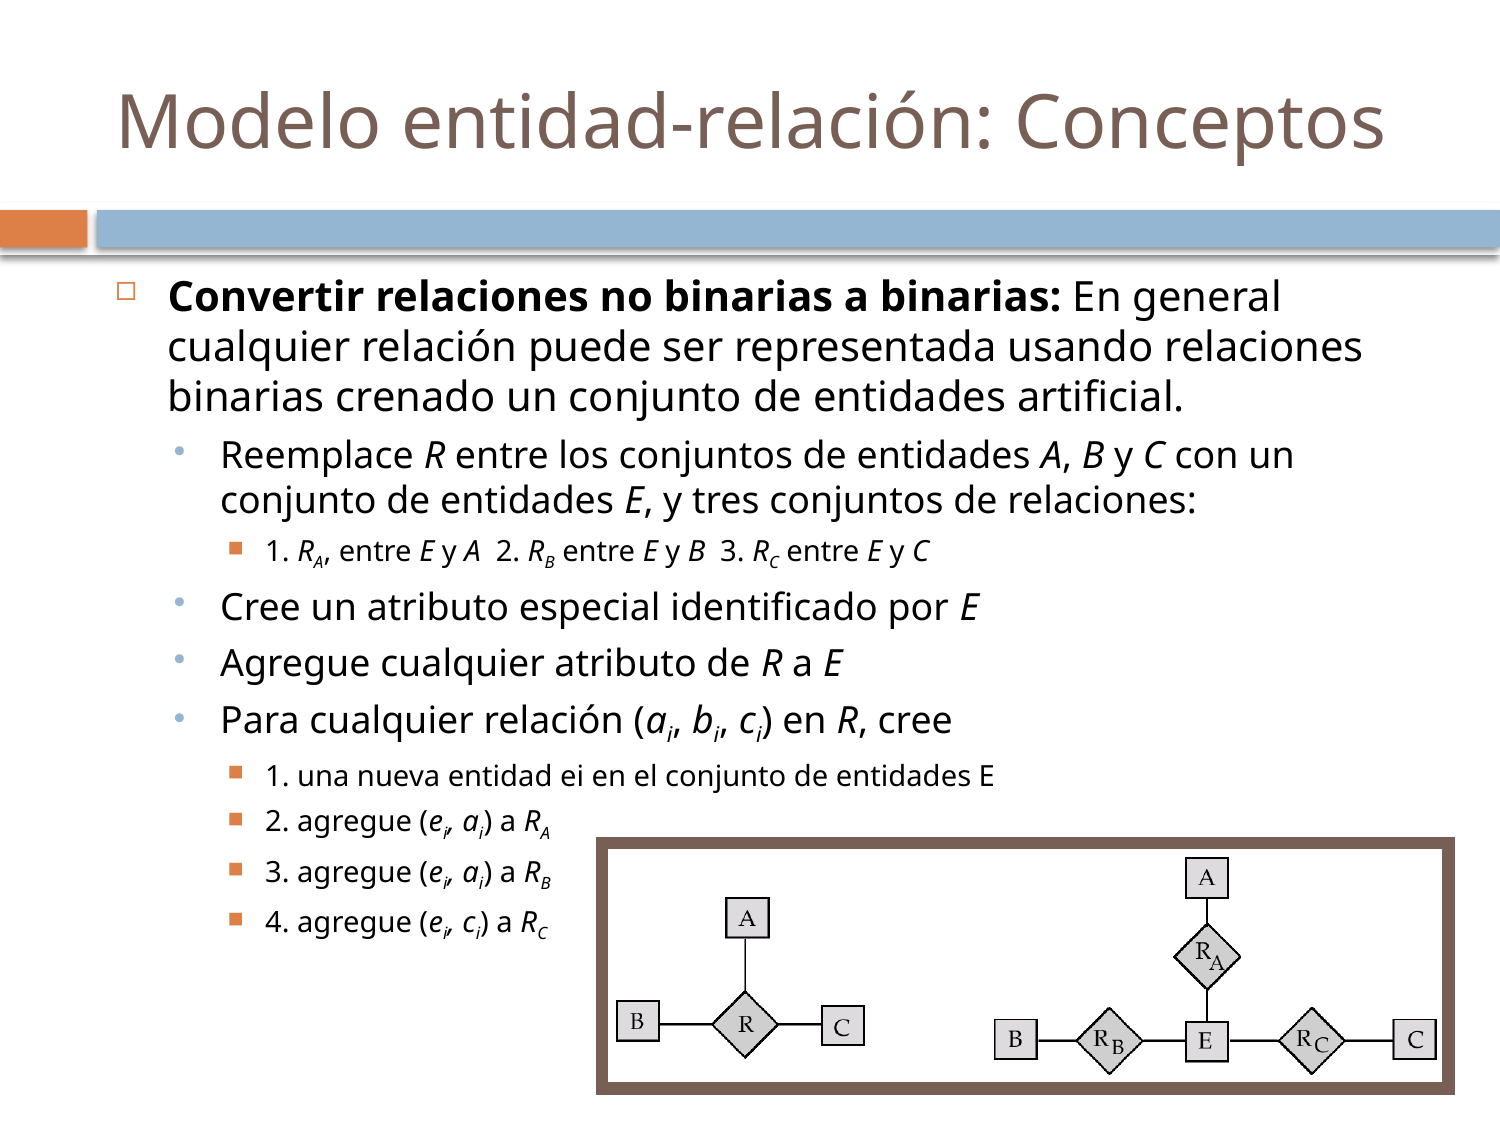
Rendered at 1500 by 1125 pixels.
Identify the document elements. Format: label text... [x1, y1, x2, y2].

title Modelo entidad-relación: Conceptos [100, 37, 1438, 200]
picture [607, 848, 1443, 1083]
list Convertir relaciones no binarias a binarias: En general cualquier relación puede ser representada usando relaciones binarias crenado un conjunto de entidades artificial. Reemplace R entre los conjuntos de entidades A, B y C con un conjunto de entidades E, y tres conjuntos de relaciones: 1. RA, entre E y A 2. RB entre E y B 3. RC entre E y C Cree un atributo especial identificado por E Agregue cualquier atributo de R a E Para cualquier relación (ai, bi, ci) en R, cree 1. una nueva entidad ei en el conjunto de entidades E 2. agregue (ei, ai) a RA 3. agregue (ei, ai) a RB 4. agregue (ei, ci) a RC [100, 262, 1438, 1005]
